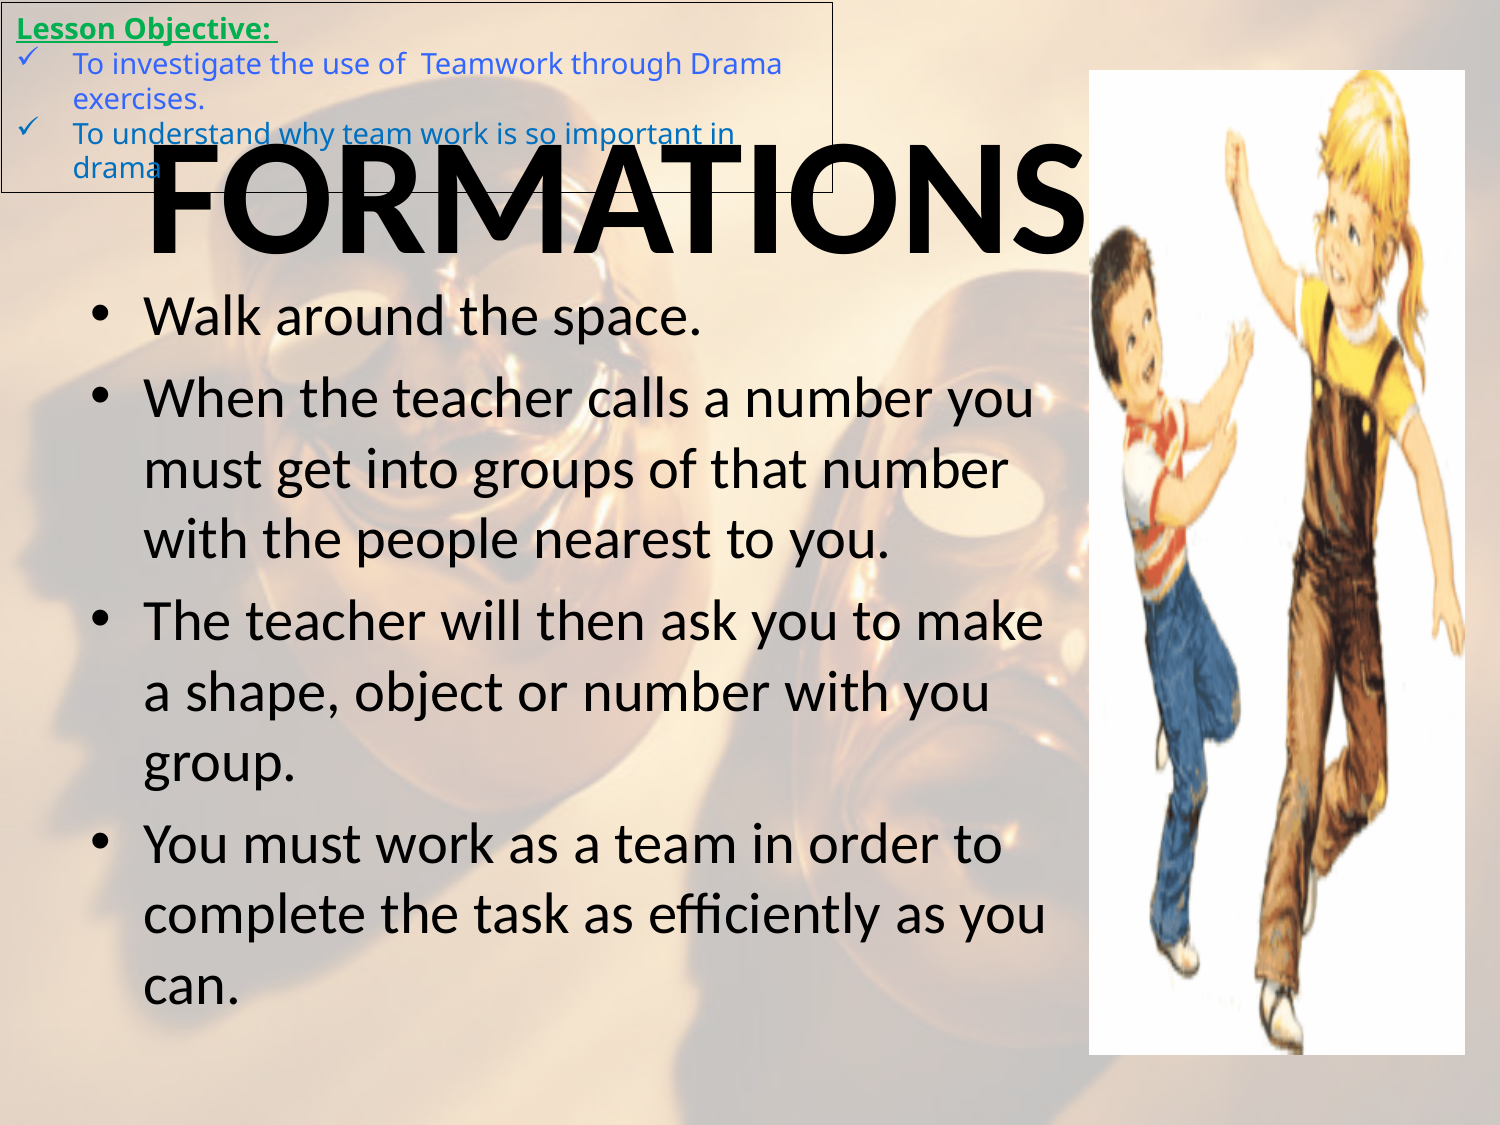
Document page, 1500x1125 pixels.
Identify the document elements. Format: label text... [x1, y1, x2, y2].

list Walk around the space. When the teacher calls a number you must get into groups of that number with the people nearest to you. The teacher will then ask you to make a shape, object or number with you group. You must work as a team in order to complete the task as efficiently as you can. [75, 269, 1067, 1038]
text_box Lesson Objective: To investigate the use of Teamwork through Drama exercises. To understand why team work is so important in drama [1, 2, 833, 193]
title FORMATIONS [75, 115, 1084, 258]
picture [1089, 70, 1466, 1055]
